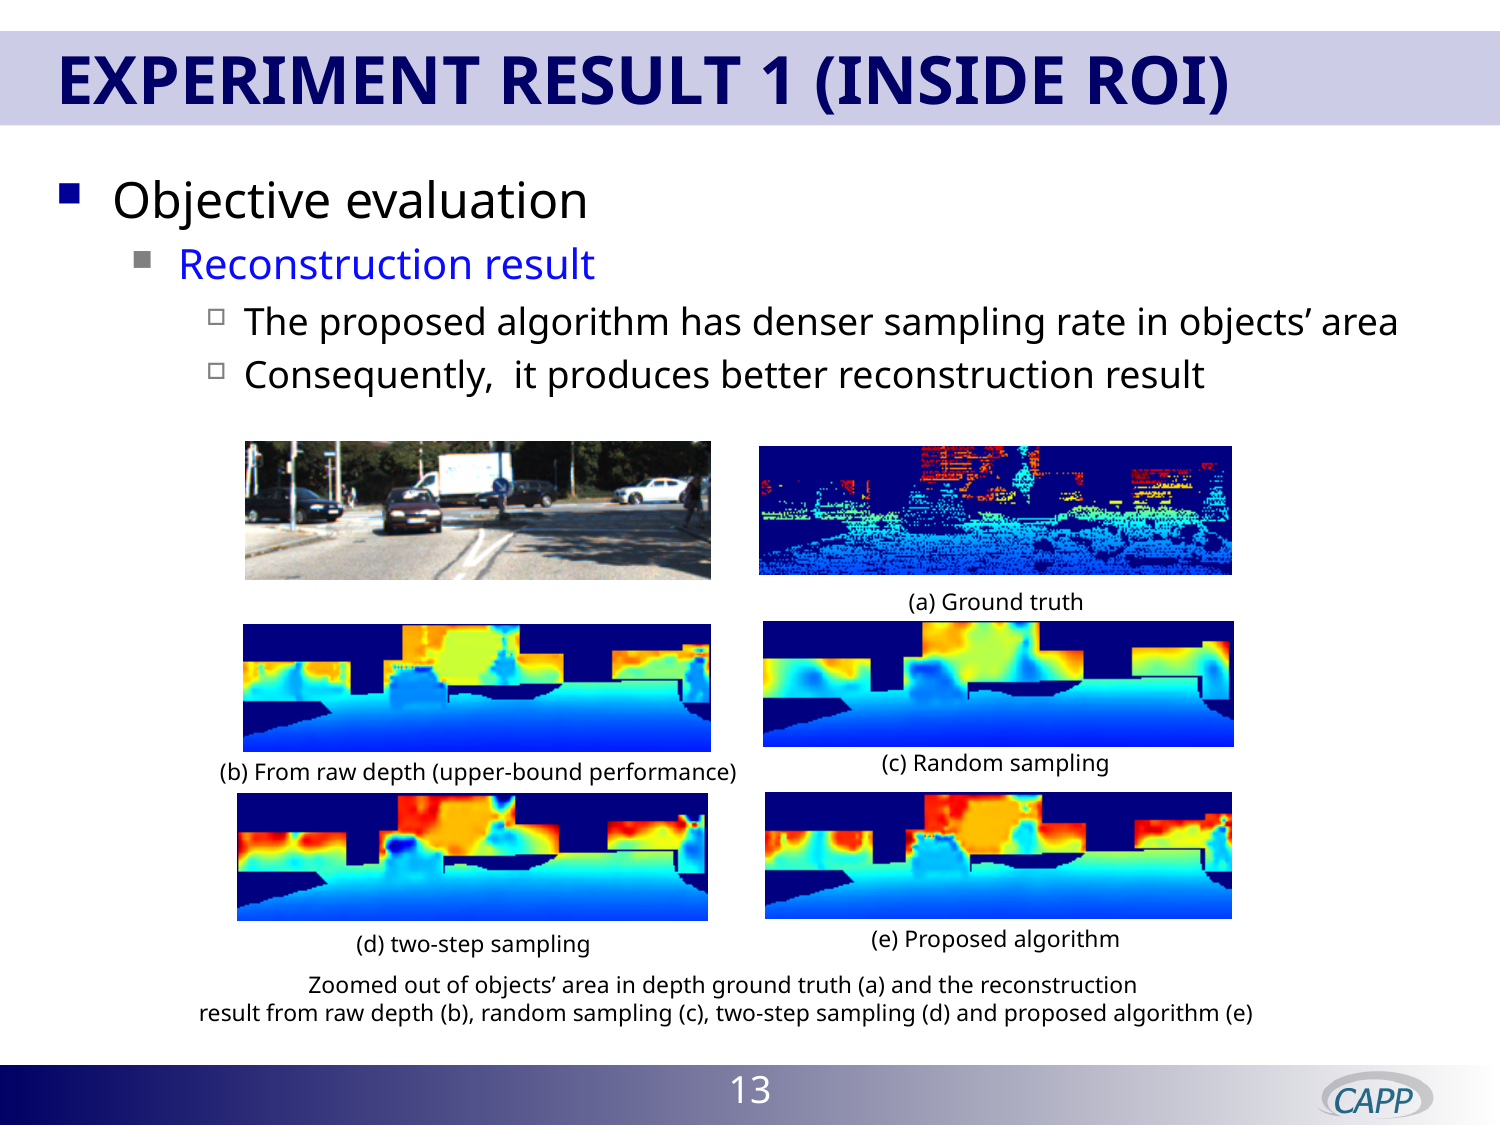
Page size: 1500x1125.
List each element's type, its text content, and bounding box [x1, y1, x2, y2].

picture [245, 441, 711, 581]
text_box Zoomed out of objects’ area in depth ground truth (a) and the reconstruction result from raw depth (b), random sampling (c), two-step sampling (d) and proposed algorithm (e) [184, 963, 1270, 1034]
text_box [216, 446, 1234, 965]
title Experiment result 1 (Inside ROI) [40, 30, 1460, 126]
picture [1316, 1068, 1436, 1121]
list Objective evaluation Reconstruction result The proposed algorithm has denser sampling rate in objects’ area Consequently, it produces better reconstruction result [40, 148, 1460, 1064]
